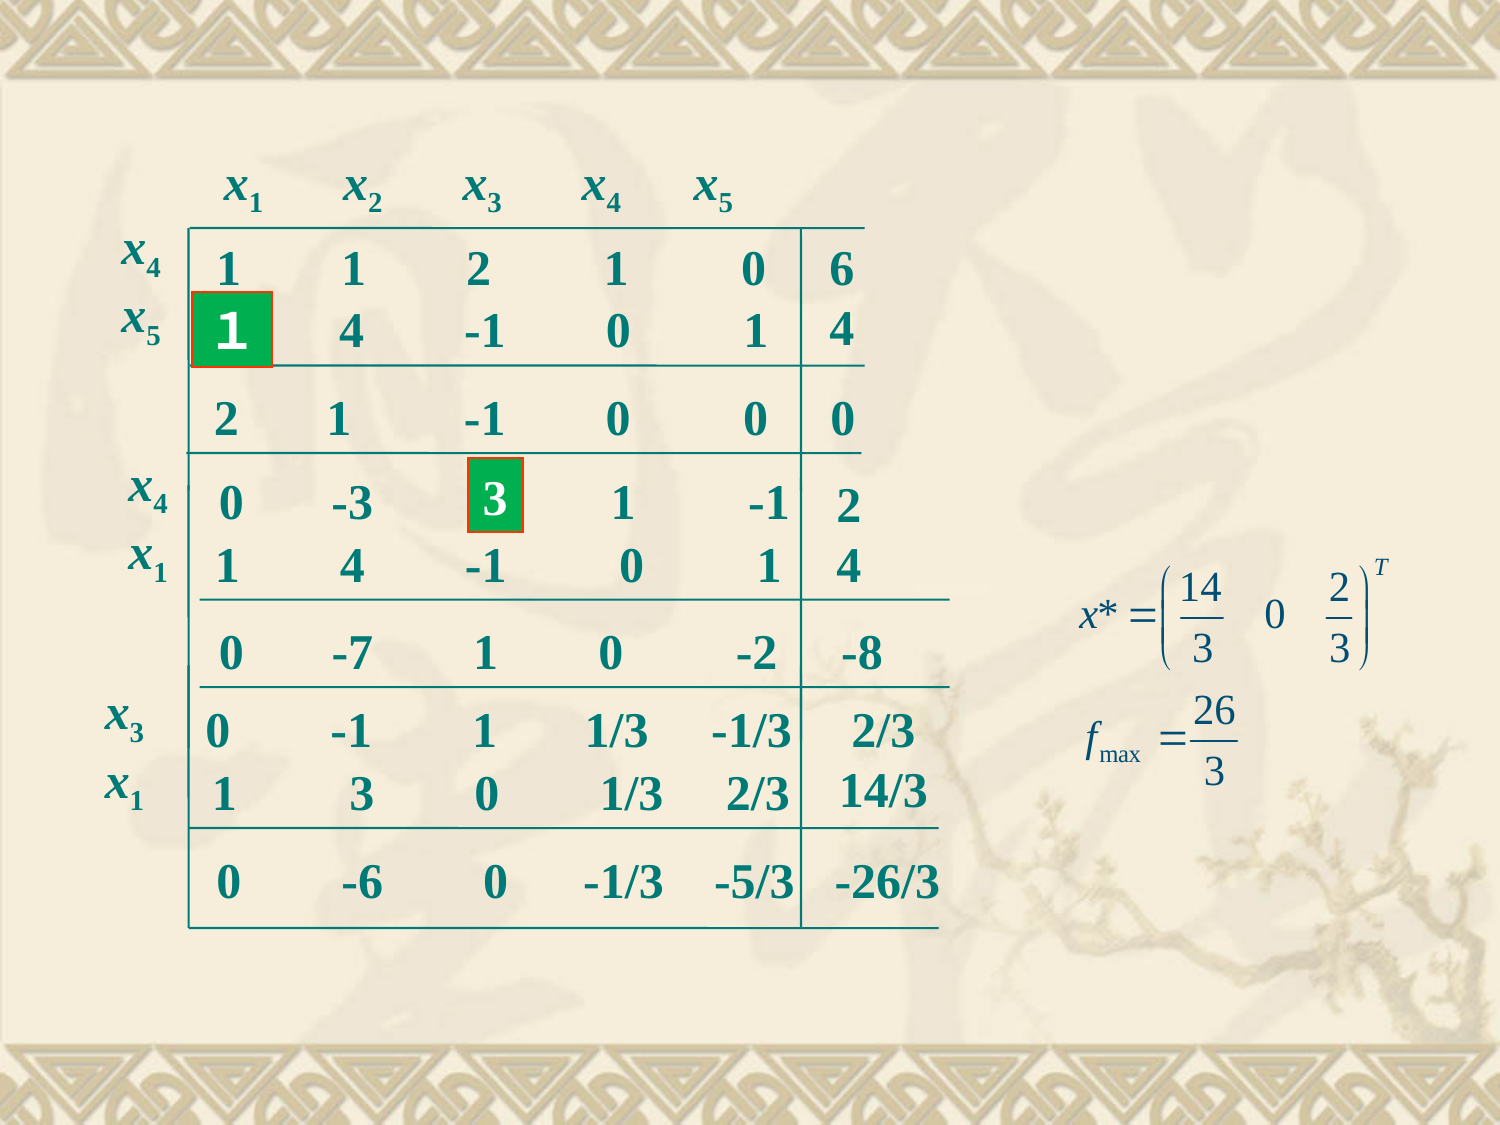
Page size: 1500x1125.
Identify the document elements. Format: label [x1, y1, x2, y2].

text_box [105, 146, 868, 454]
picture [0, 0, 1500, 1125]
text_box [112, 452, 950, 688]
text_box [88, 680, 964, 928]
text_box [1070, 546, 1399, 797]
